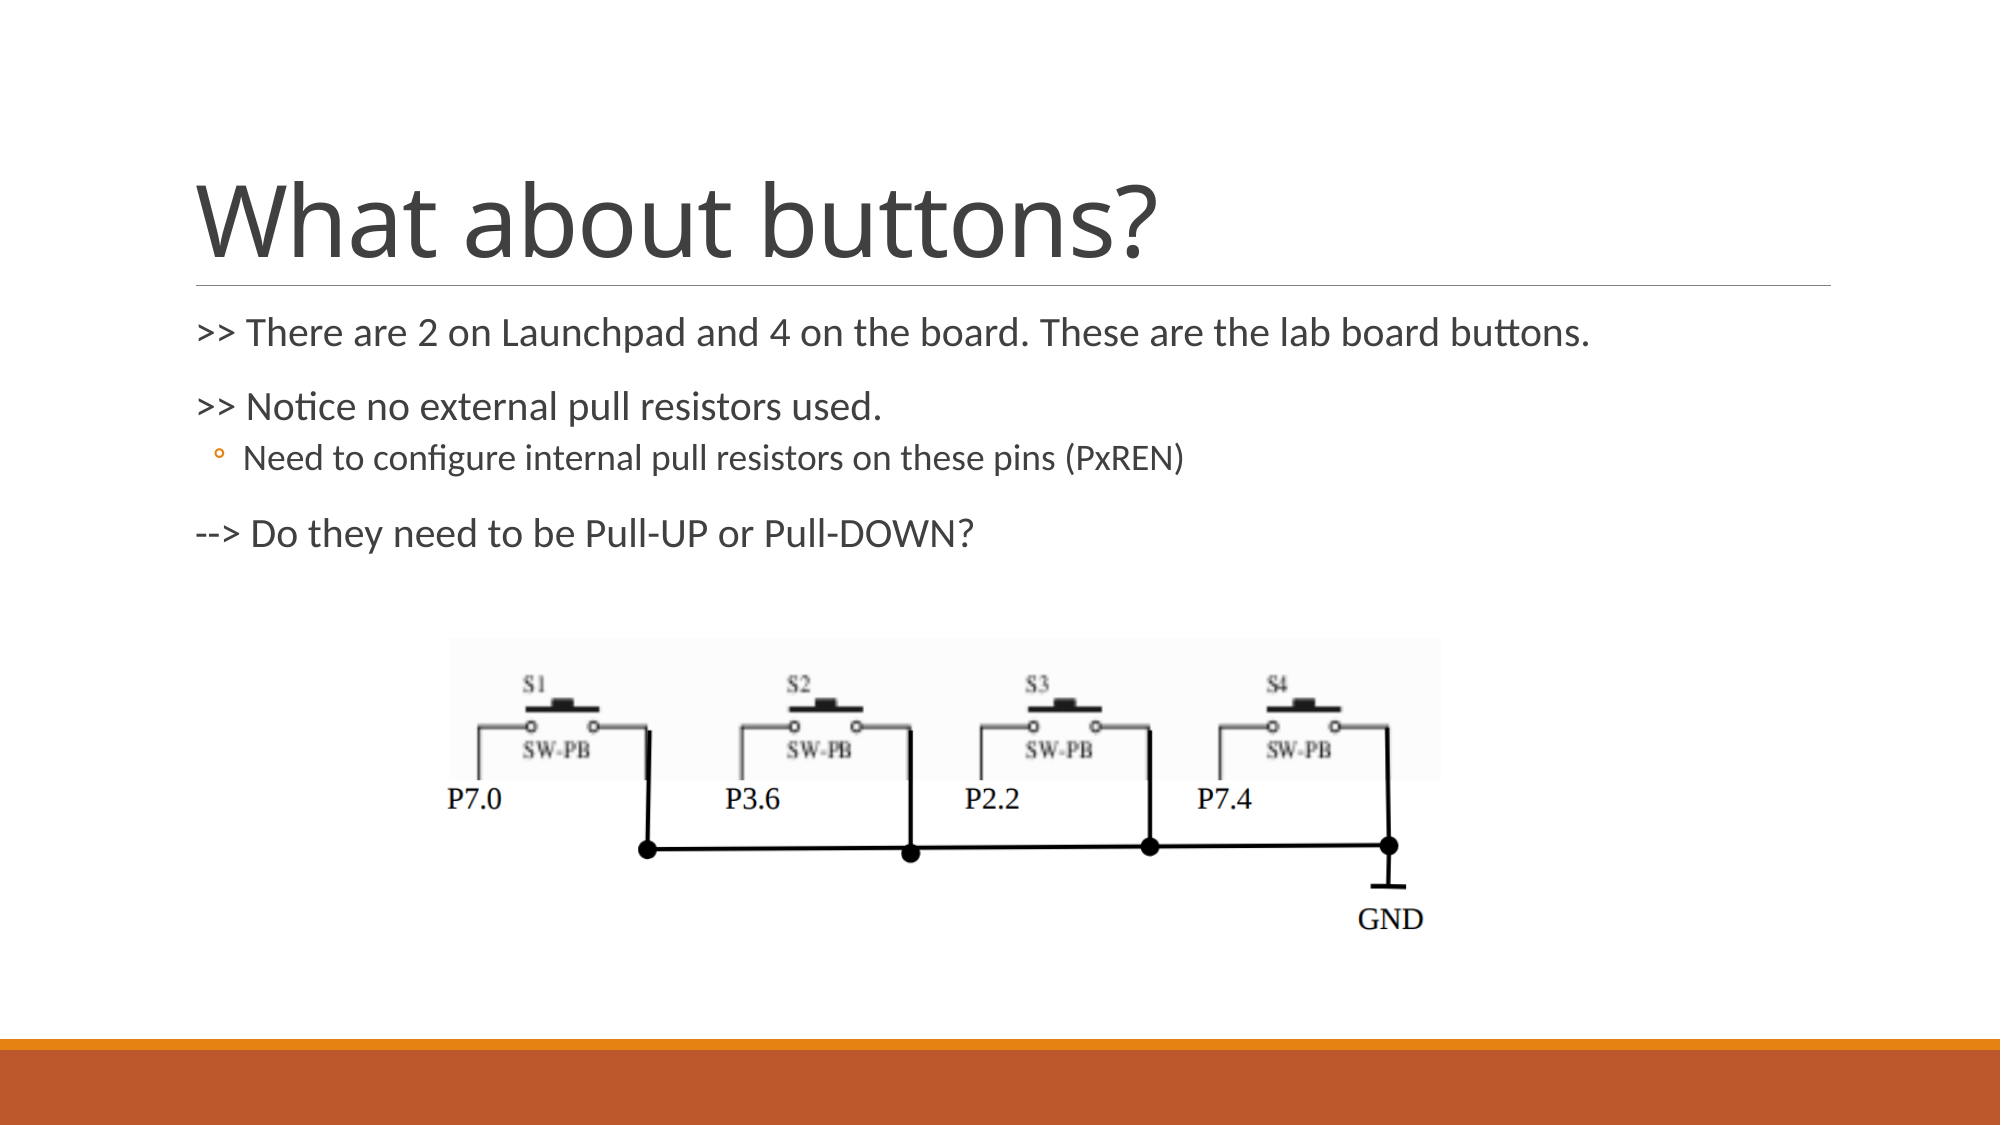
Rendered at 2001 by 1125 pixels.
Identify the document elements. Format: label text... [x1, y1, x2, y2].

list >> There are 2 on Launchpad and 4 on the board. These are the lab board buttons. >> Notice no external pull resistors used. Need to configure internal pull resistors on these pins (PxREN) --> Do they need to be Pull-UP or Pull-DOWN? [180, 302, 1830, 963]
picture [370, 638, 1442, 964]
title What about buttons? [180, 47, 1830, 285]
